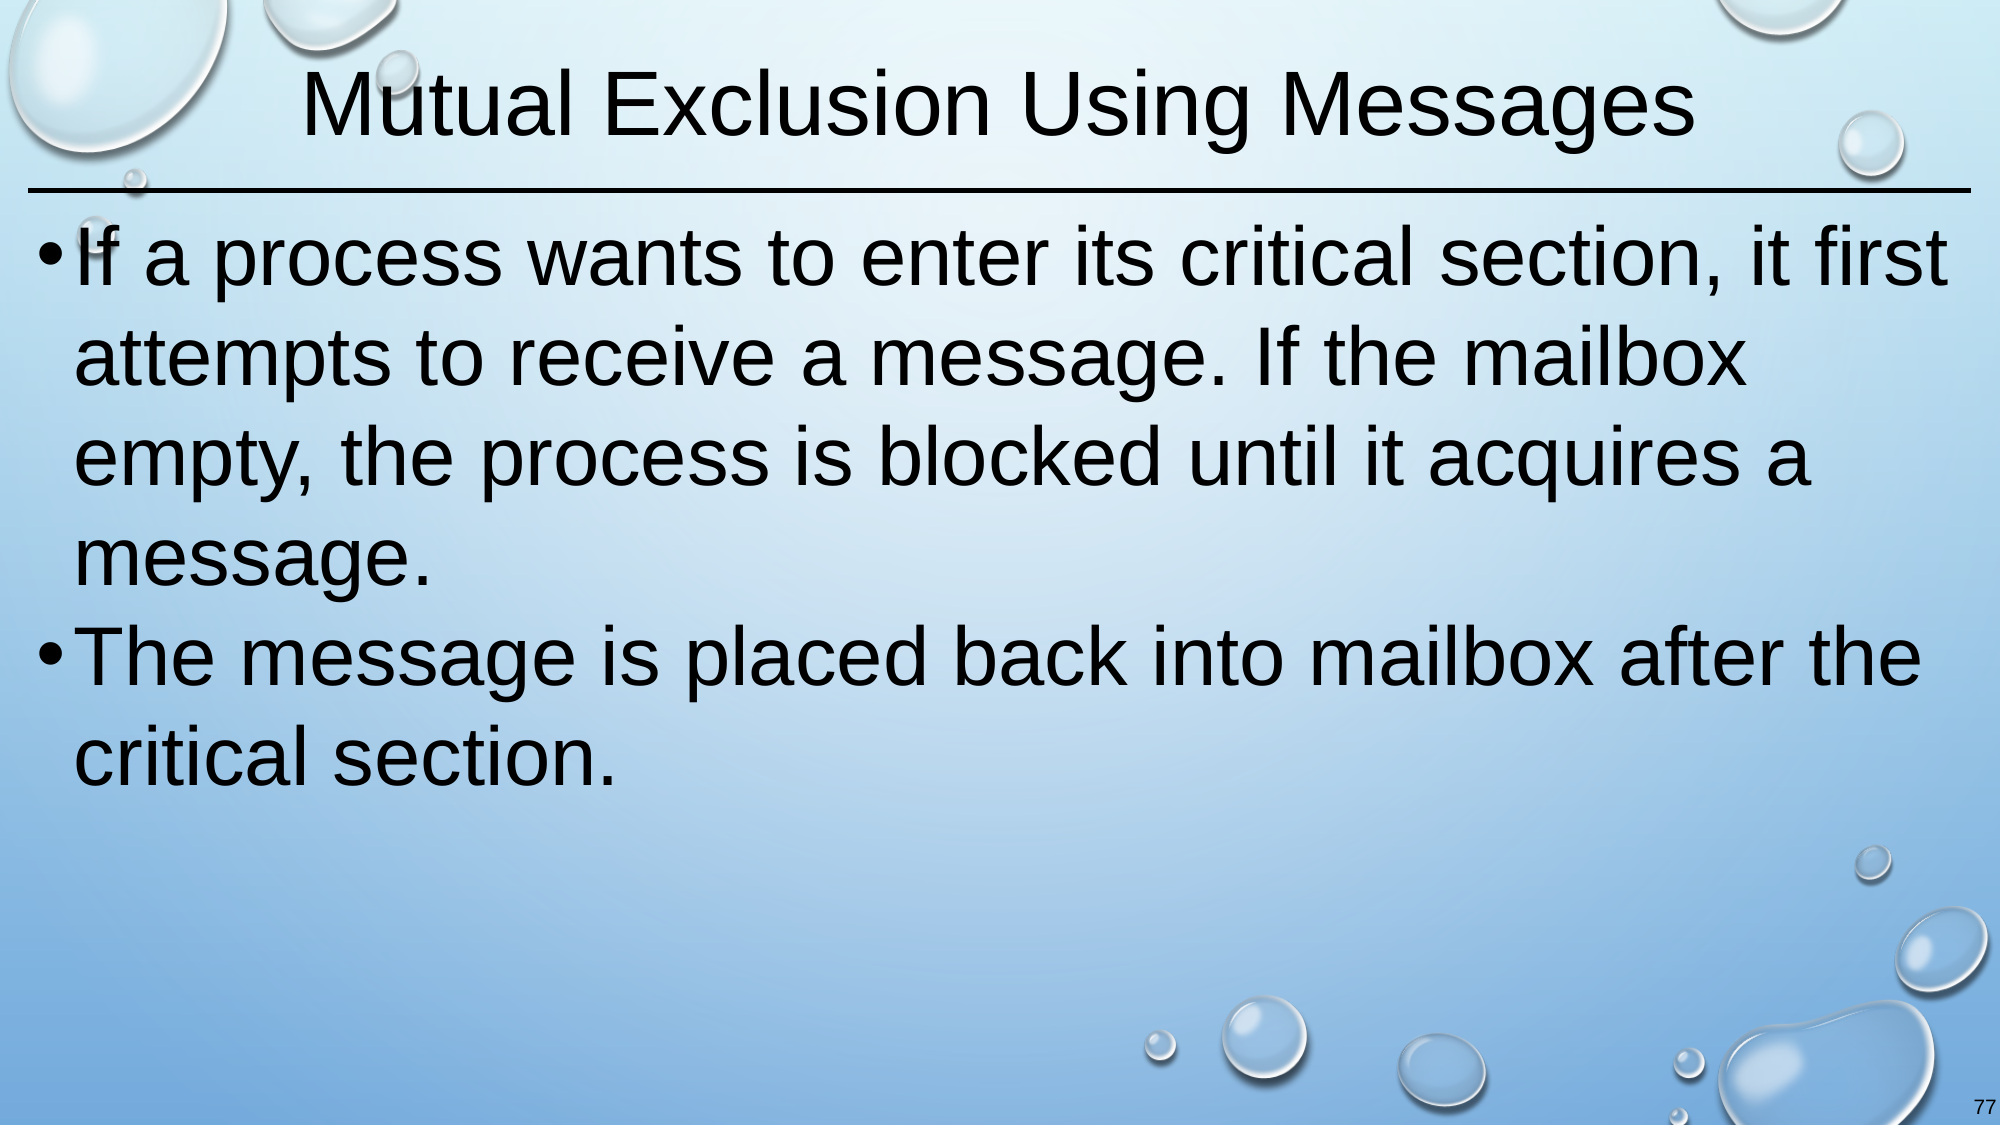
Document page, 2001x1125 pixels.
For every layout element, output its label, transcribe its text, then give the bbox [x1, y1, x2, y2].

title Mutual Exclusion Using Messages [28, 25, 1972, 187]
picture [0, 0, 2000, 1125]
slide_number 77 [1909, 1089, 2000, 1124]
list If a process wants to enter its critical section, it first attempts to receive a message. If the mailbox empty, the process is blocked until it acquires a message. The message is placed back into mailbox after the critical section. [28, 195, 1972, 1108]
